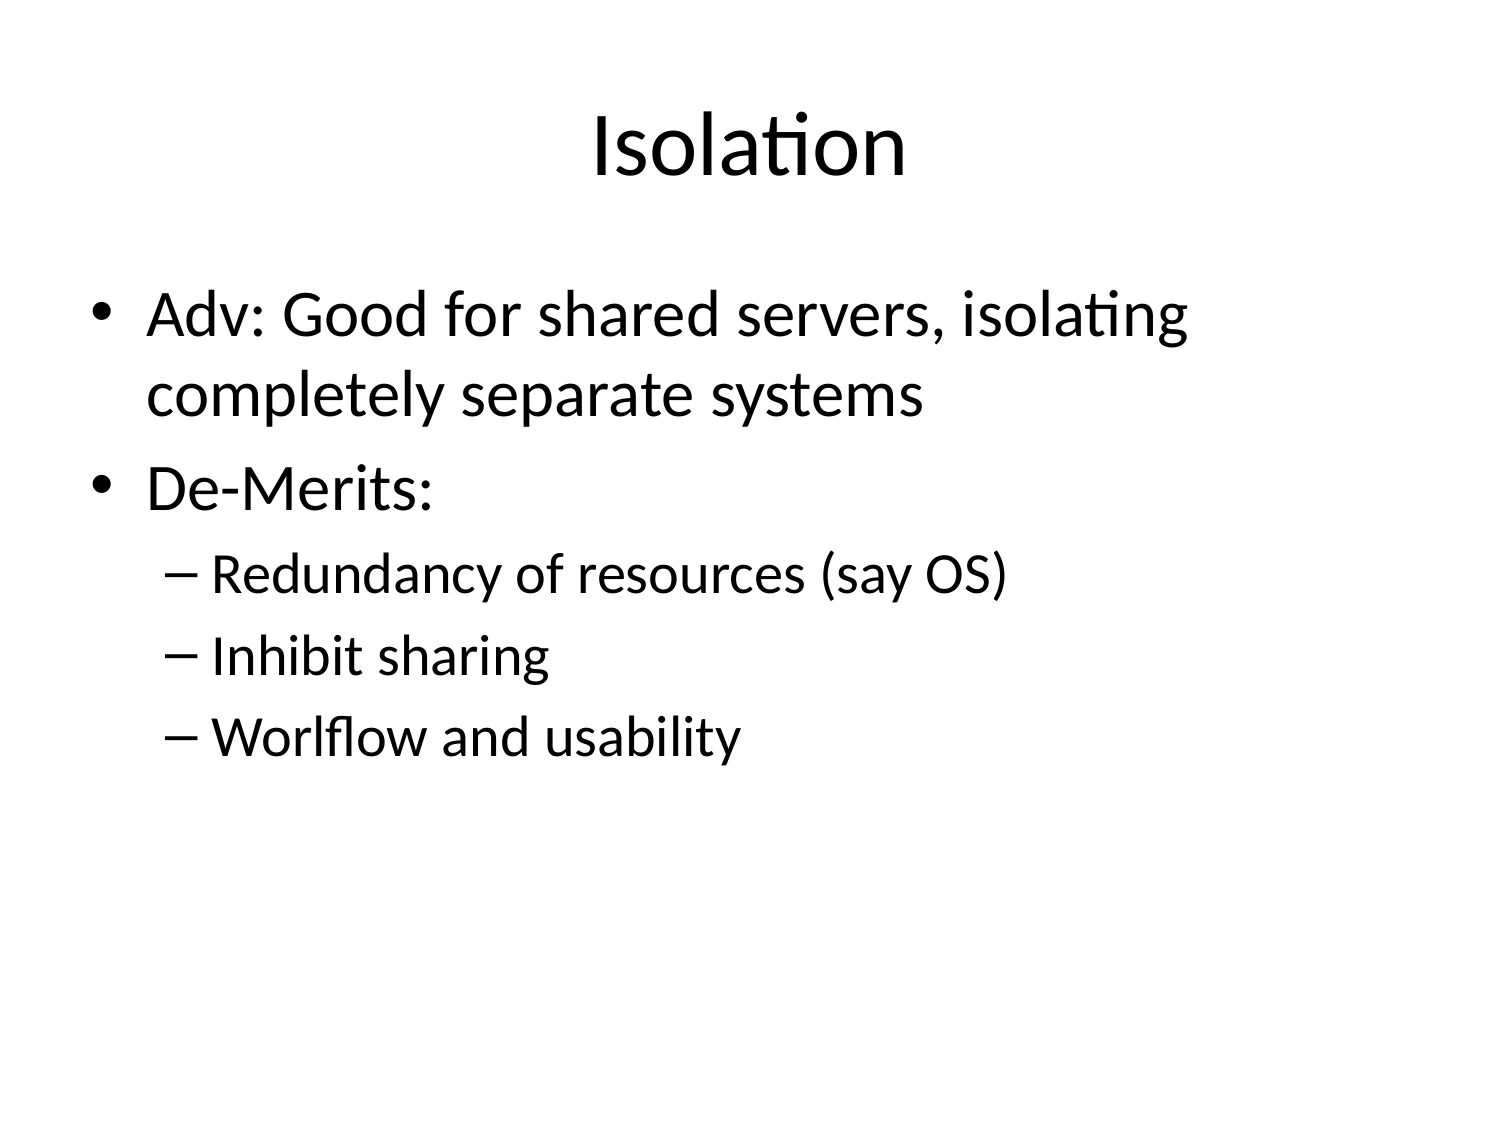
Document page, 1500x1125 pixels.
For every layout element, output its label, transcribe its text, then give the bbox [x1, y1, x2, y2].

title Isolation [75, 45, 1425, 233]
list Adv: Good for shared servers, isolating completely separate systems De-Merits: Redundancy of resources (say OS) Inhibit sharing Worlflow and usability [75, 262, 1425, 1005]
